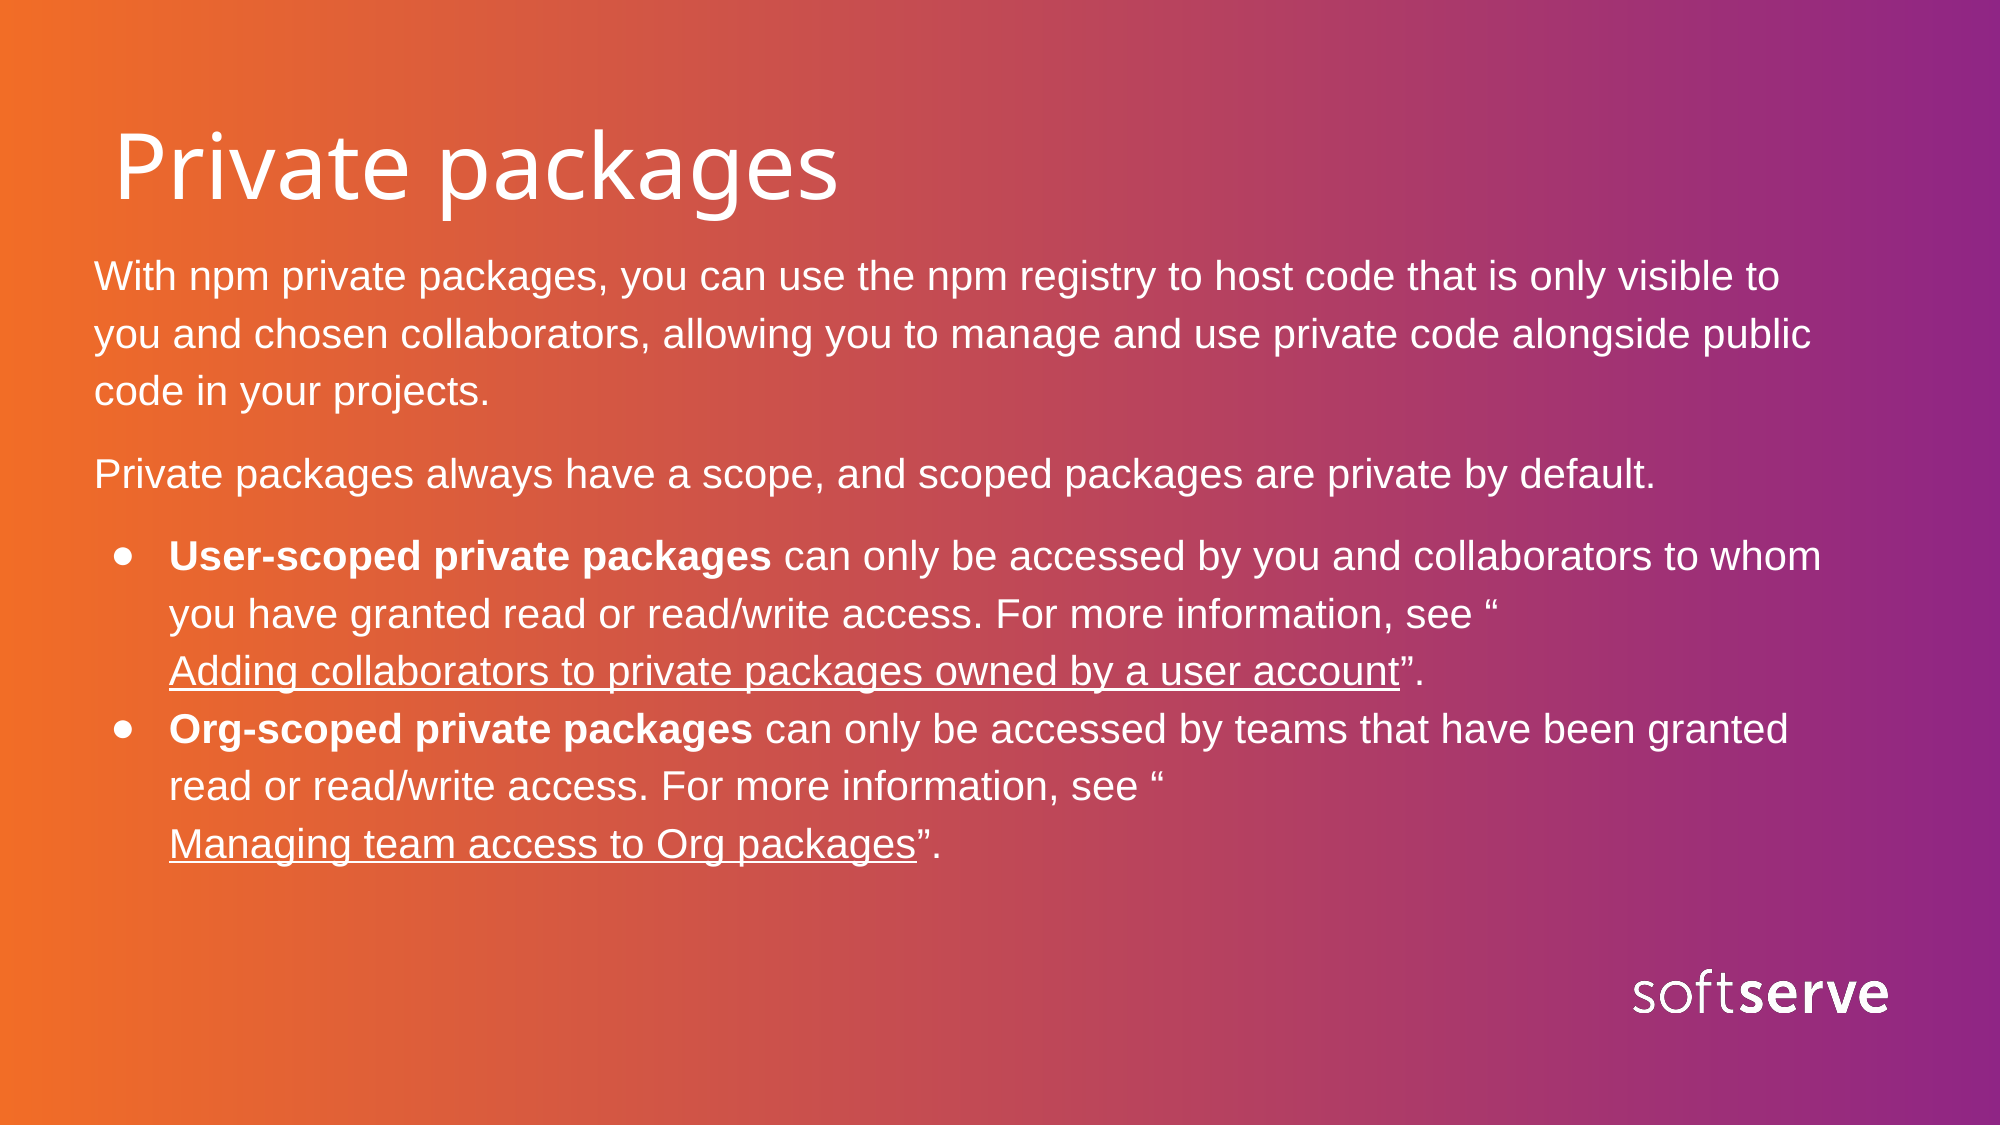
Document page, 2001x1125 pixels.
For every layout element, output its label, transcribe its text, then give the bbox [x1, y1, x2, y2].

title Private packages [112, 112, 1888, 225]
picture [1633, 968, 1888, 1013]
list With npm private packages, you can use the npm registry to host code that is only visible to you and chosen collaborators, allowing you to manage and use private code alongside public code in your projects. Private packages always have a scope, and scoped packages are private by default. User-scoped private packages can only be accessed by you and collaborators to whom you have granted read or read/write access. For more information, see “Adding collaborators to private packages owned by a user account”. Org-scoped private packages can only be accessed by teams that have been granted read or read/write access. For more information, see “Managing team access to Org packages”. [93, 234, 1869, 928]
